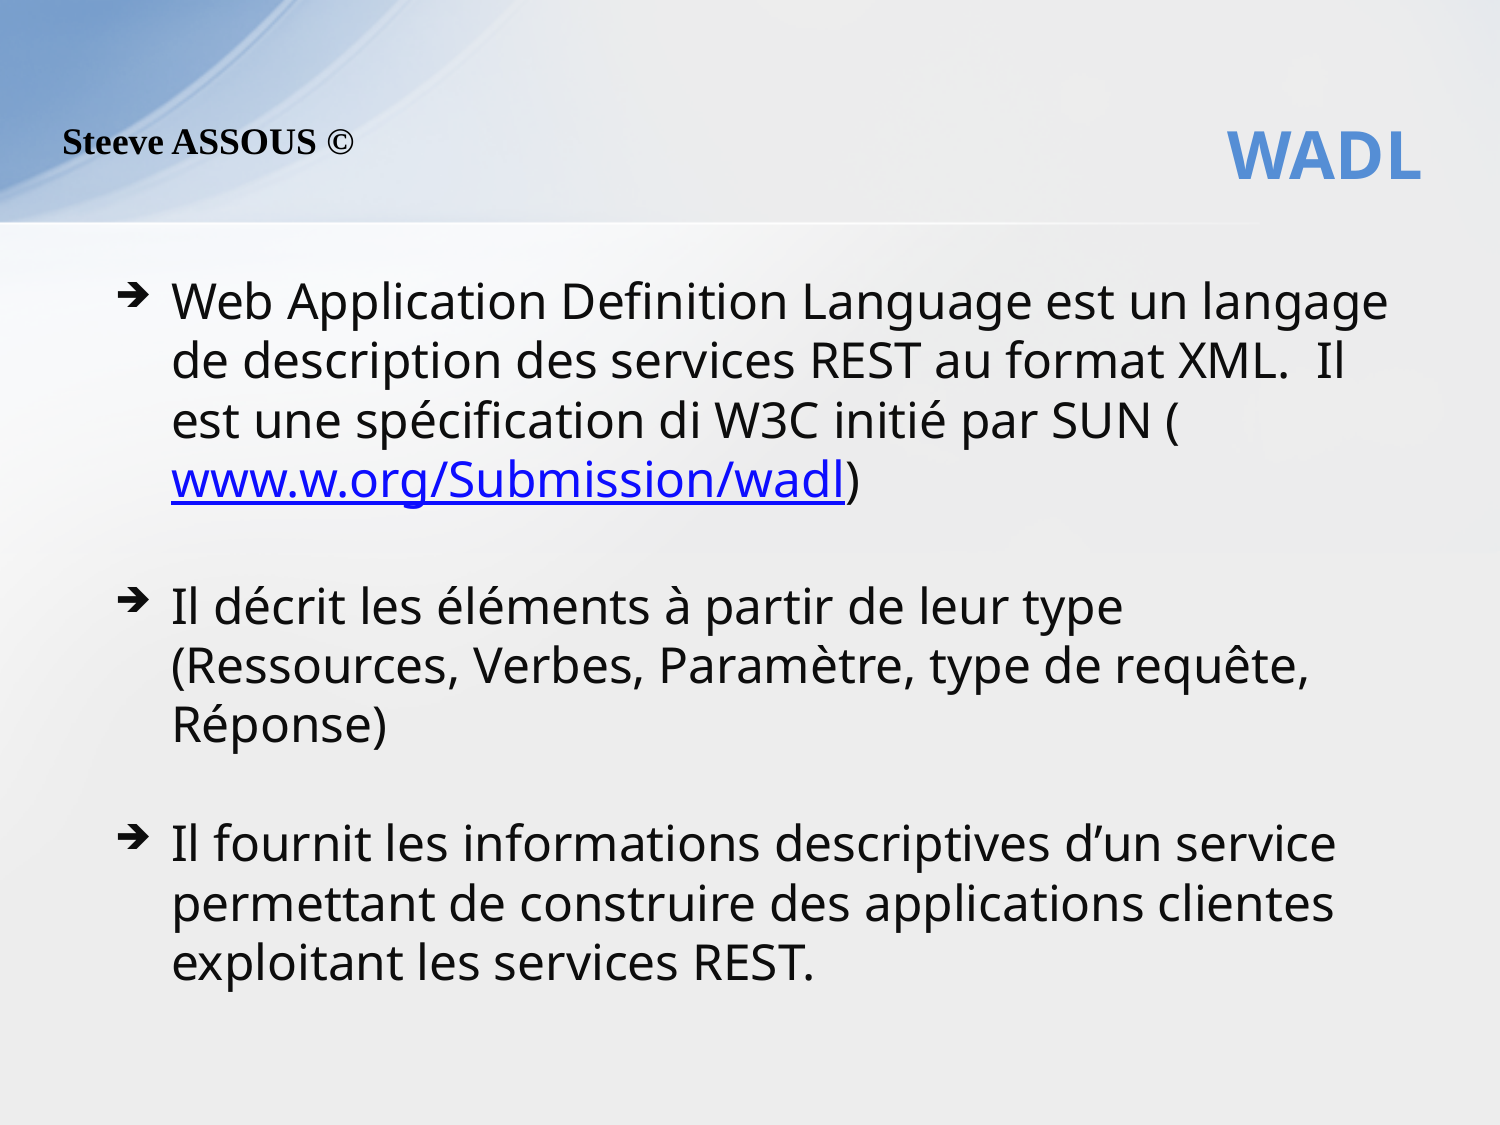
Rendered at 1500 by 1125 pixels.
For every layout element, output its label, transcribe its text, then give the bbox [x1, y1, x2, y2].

title WADL [100, 37, 1438, 200]
picture [0, 0, 1500, 1125]
list Web Application Definition Language est un langage de description des services REST au format XML. Il est une spécification di W3C initié par SUN (www.w.org/Submission/wadl) Il décrit les éléments à partir de leur type (Ressources, Verbes, Paramètre, type de requête, Réponse) Il fournit les informations descriptives d’un service permettant de construire des applications clientes exploitant les services REST. [100, 262, 1438, 1000]
